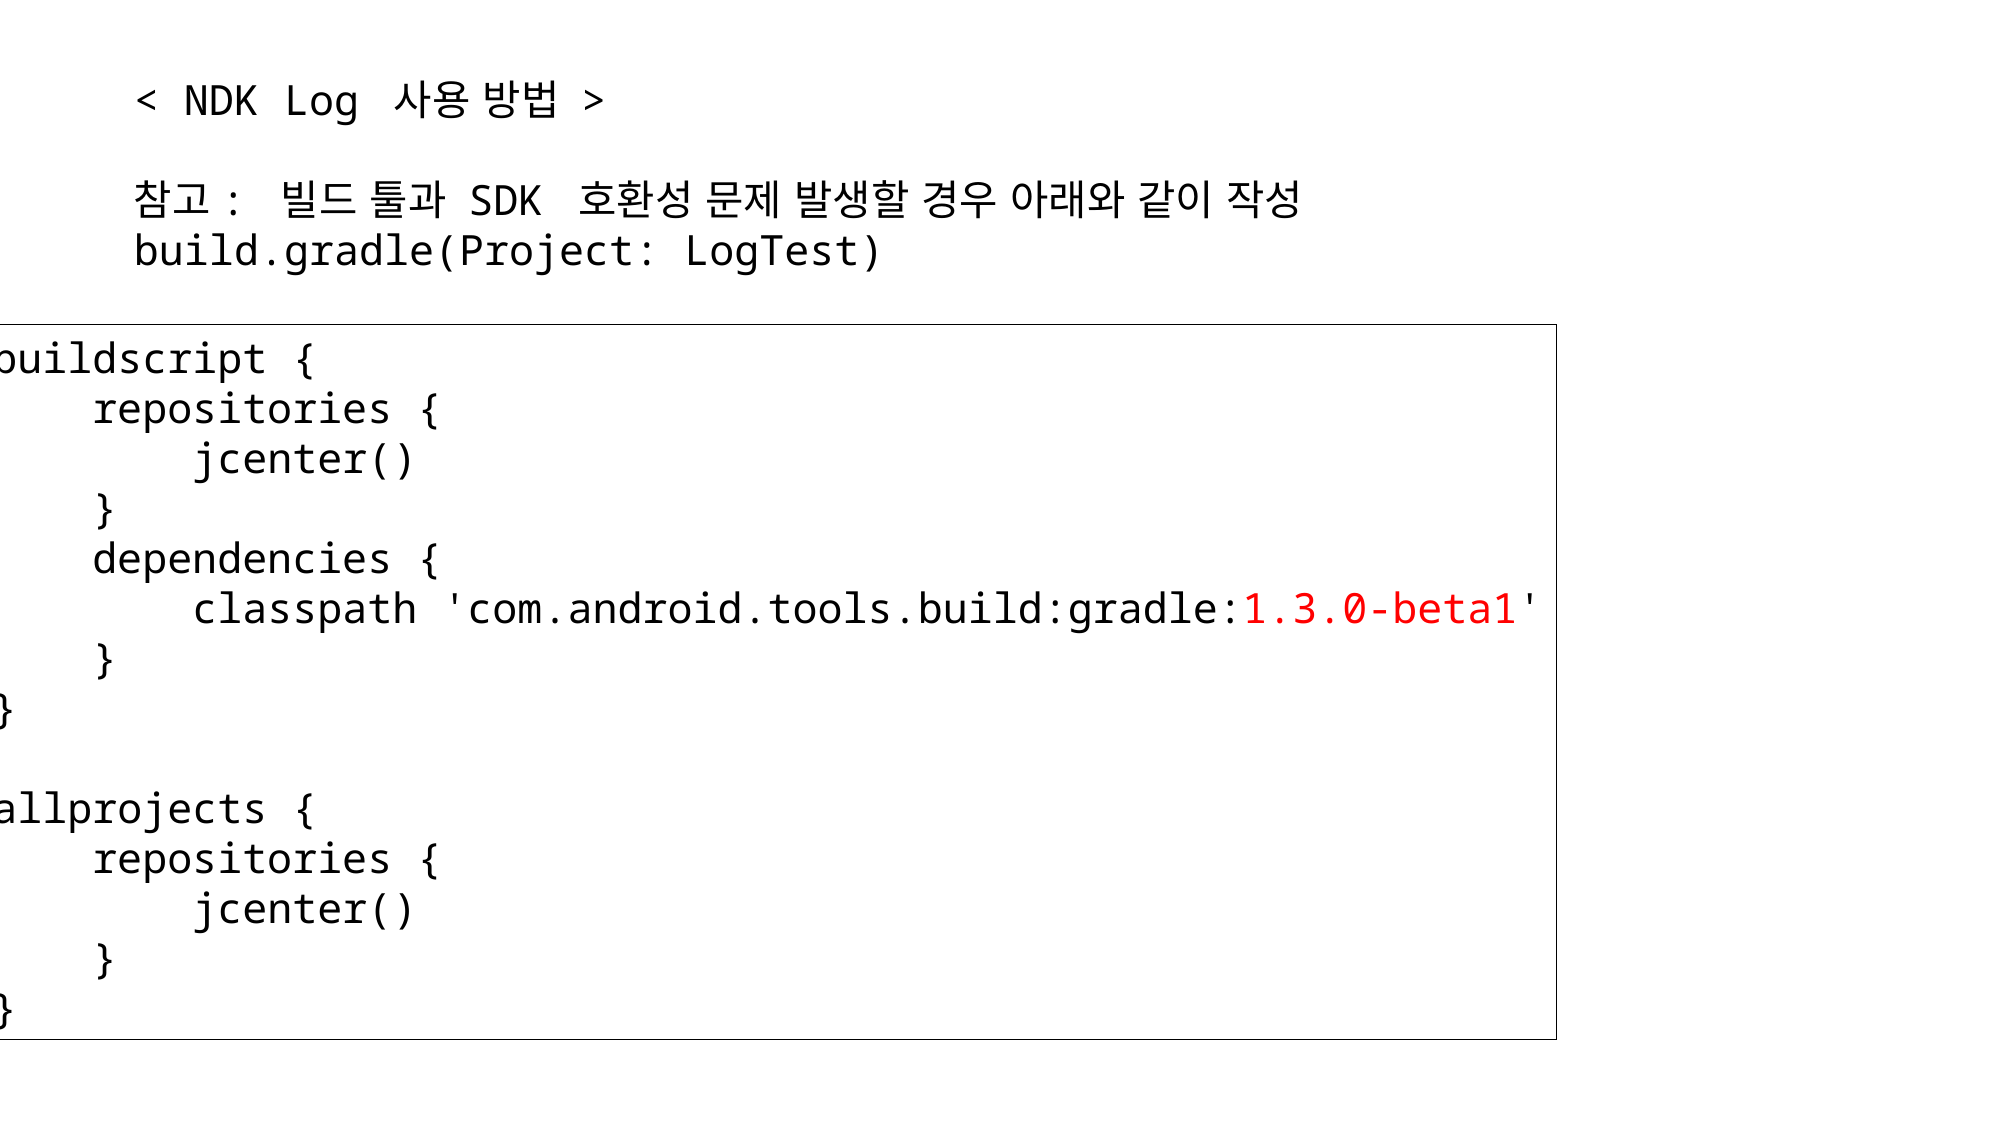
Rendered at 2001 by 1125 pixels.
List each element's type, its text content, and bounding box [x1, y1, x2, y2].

text_box buildscript { repositories { jcenter() } dependencies { classpath 'com.android.tools.build:gradle:1.3.0-beta1' } } allprojects { repositories { jcenter() } } [0, 324, 1557, 1040]
text_box < NDK Log 사용 방법 > 참고: 빌드 툴과 SDK 호환성 문제 발생할 경우 아래와 같이 작성 build.gradle(Project: LogTest) [119, 66, 1319, 281]
